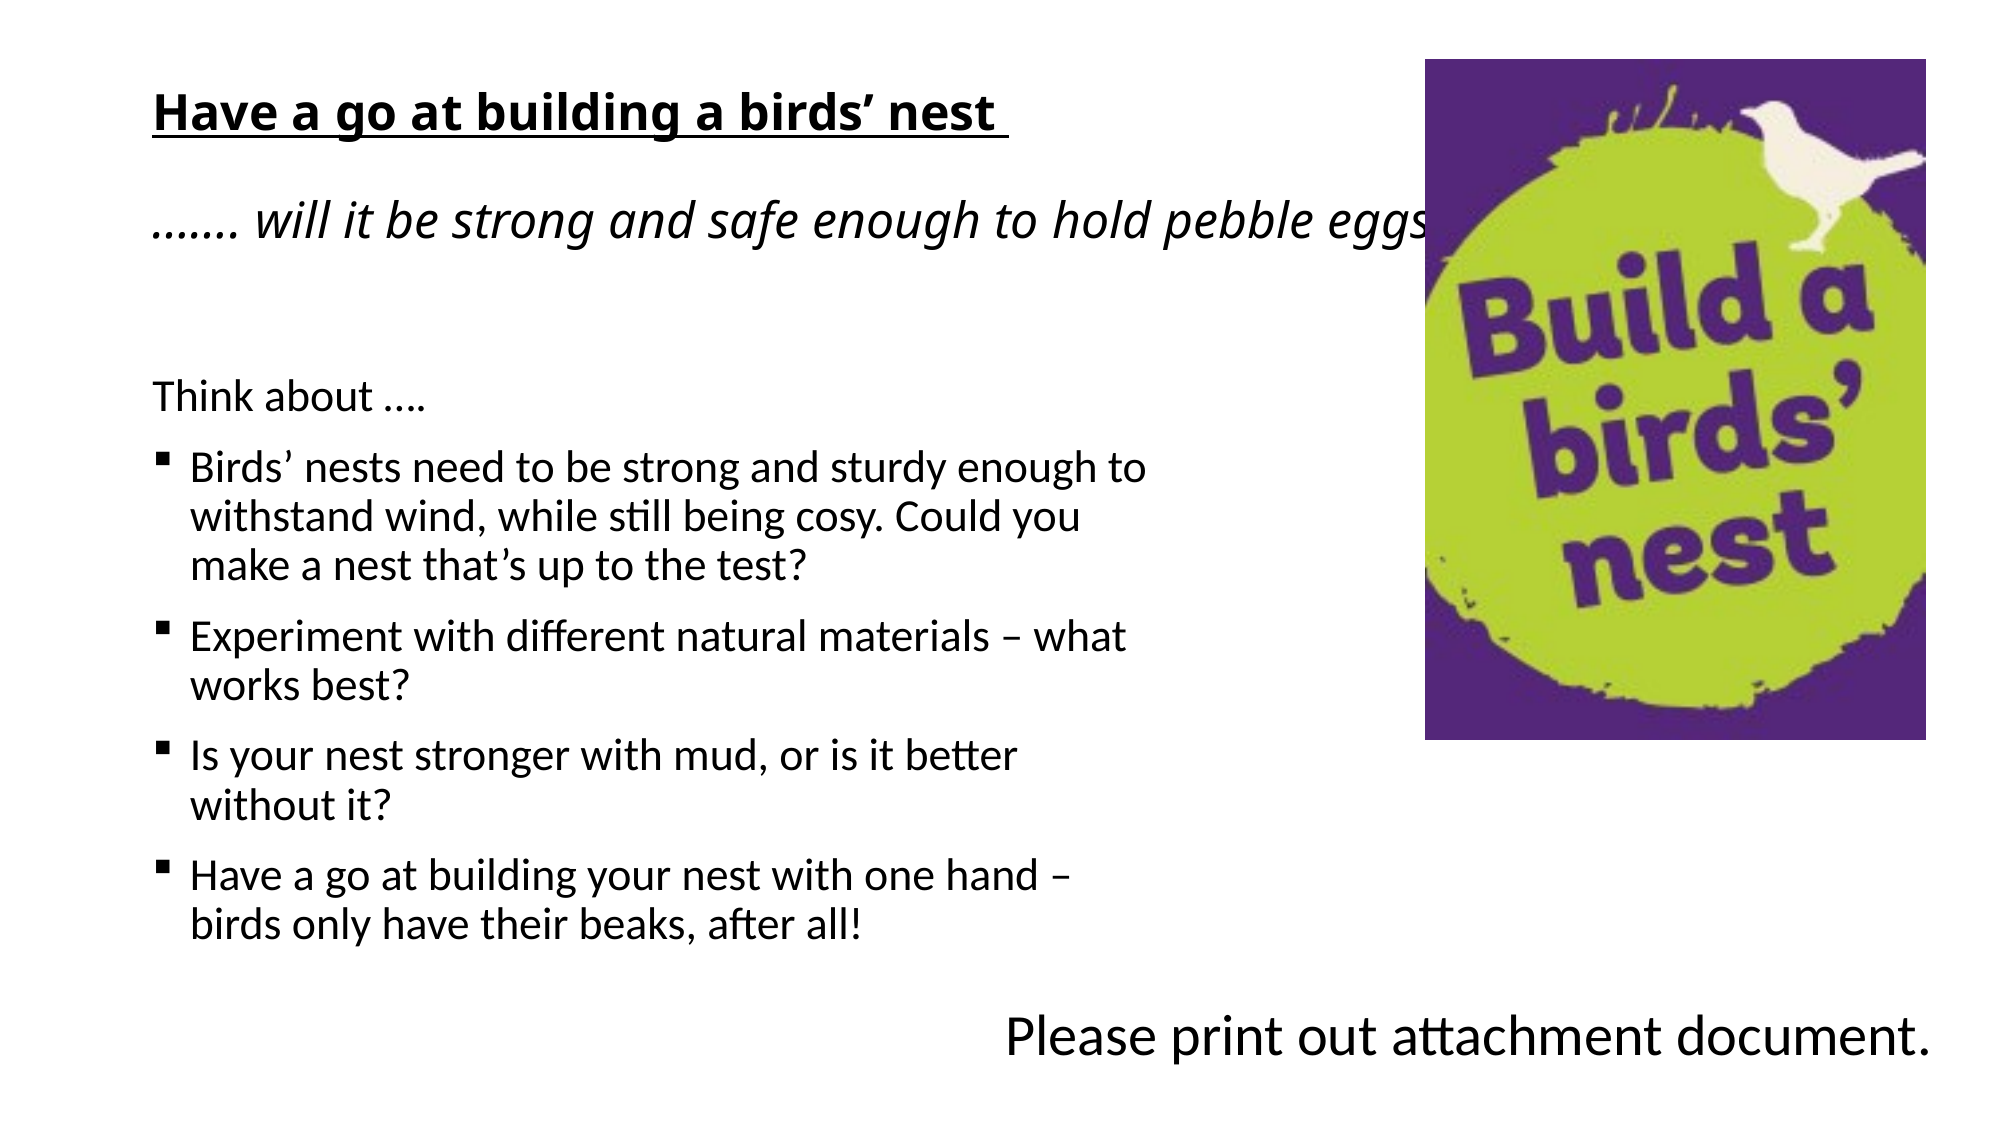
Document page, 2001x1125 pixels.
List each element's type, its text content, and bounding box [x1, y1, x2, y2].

title Have a go at building a birds’ nest ……. will it be strong and safe enough to hold pebble eggs? [137, 59, 1424, 278]
picture [1424, 59, 1926, 740]
text_box Please print out attachment document. [990, 989, 1960, 1125]
list Think about …. Birds’ nests need to be strong and sturdy enough to withstand wind, while still being cosy. Could you make a nest that’s up to the test? Experiment with different natural materials – what works best? Is your nest stronger with mud, or is it better without it? Have a go at building your nest with one hand – birds only have their beaks, after all! [137, 364, 1190, 990]
